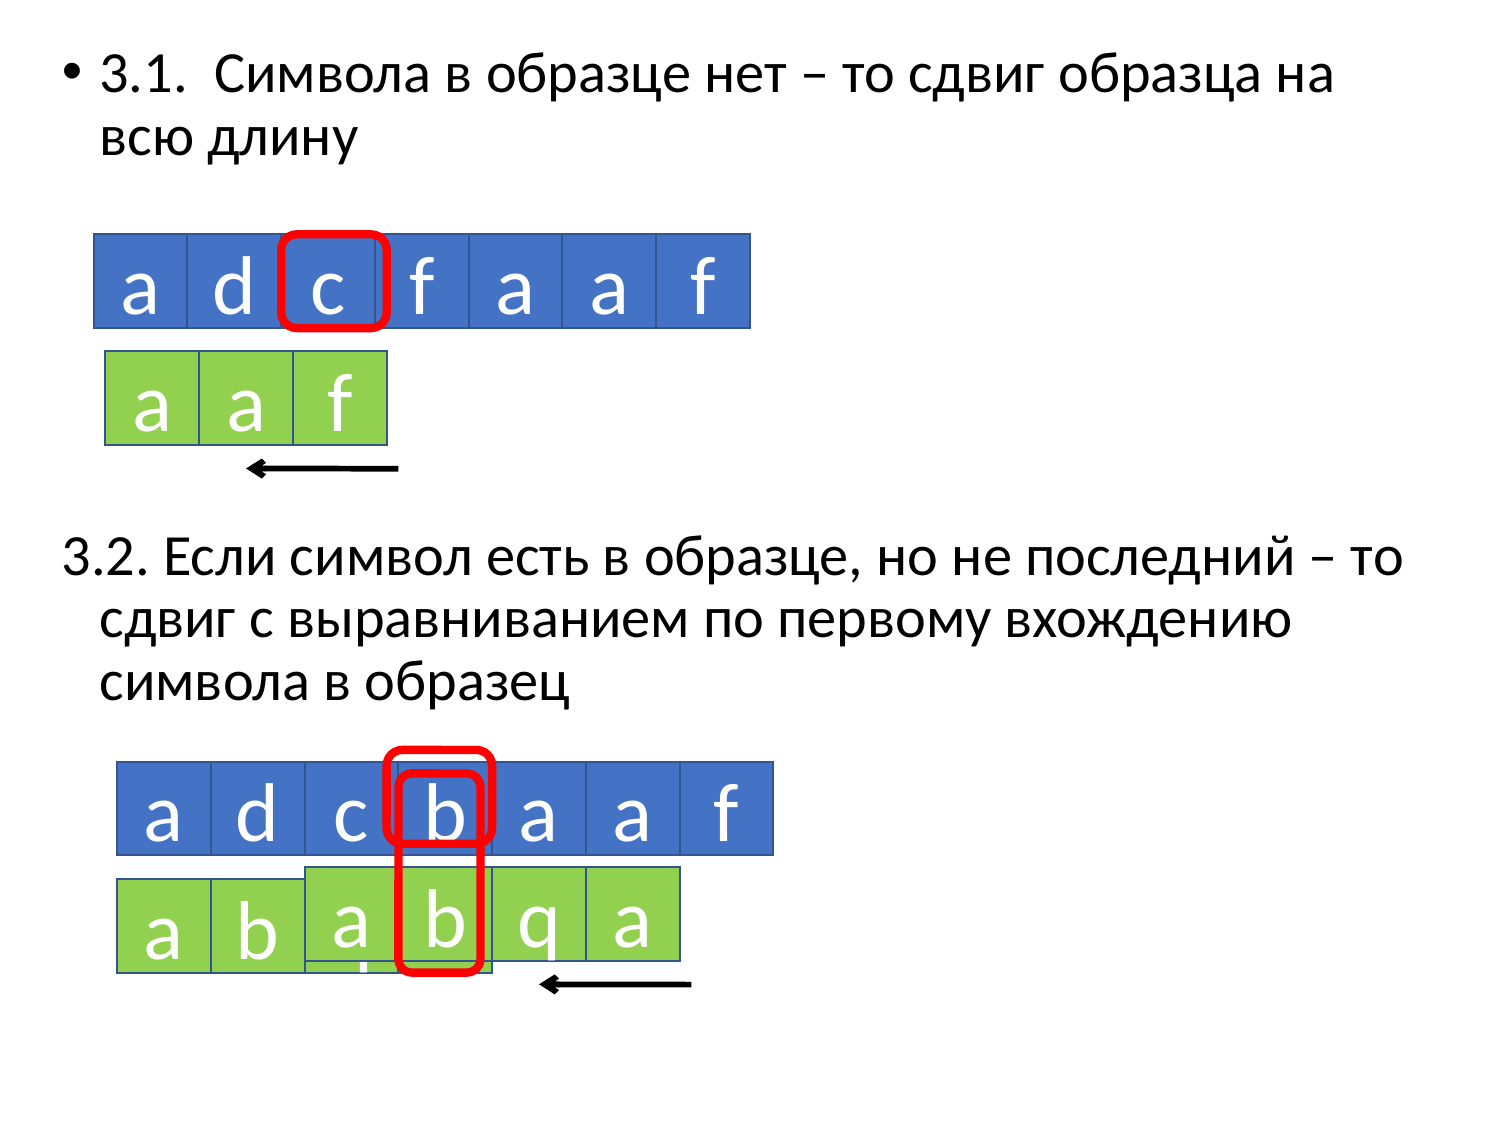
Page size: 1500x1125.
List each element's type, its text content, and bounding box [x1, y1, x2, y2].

text_box f [655, 233, 751, 329]
text_box с [304, 761, 397, 856]
text_box a [116, 878, 210, 974]
text_box a [587, 761, 679, 856]
text_box [397, 772, 482, 949]
text_box a [470, 233, 563, 329]
list 3.1. Символа в образце нет – то сдвиг образца на всю длину 3.2. Если символ есть в образце, но не последний – то сдвиг с выравниванием по первому вхождению символа в образец [46, 35, 1448, 949]
text_box b [482, 866, 491, 949]
text_box b [482, 834, 493, 856]
text_box f [679, 761, 774, 856]
text_box f [376, 233, 470, 329]
text_box a [93, 233, 186, 329]
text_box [105, 351, 387, 446]
text_box b [482, 950, 491, 962]
text_box a [304, 866, 397, 962]
text_box [280, 233, 388, 330]
text_box d [186, 233, 280, 329]
text_box a [397, 964, 407, 974]
text_box a [585, 866, 681, 962]
text_box с [280, 318, 291, 329]
text_box [397, 950, 482, 974]
text_box d [210, 761, 304, 856]
text_box [385, 748, 494, 844]
text_box a [563, 233, 655, 329]
text_box a [471, 962, 493, 974]
text_box с [280, 233, 292, 244]
text_box a [493, 761, 587, 856]
text_box q [491, 866, 585, 962]
text_box q [304, 962, 397, 974]
text_box a [116, 761, 210, 856]
text_box b [210, 878, 304, 974]
